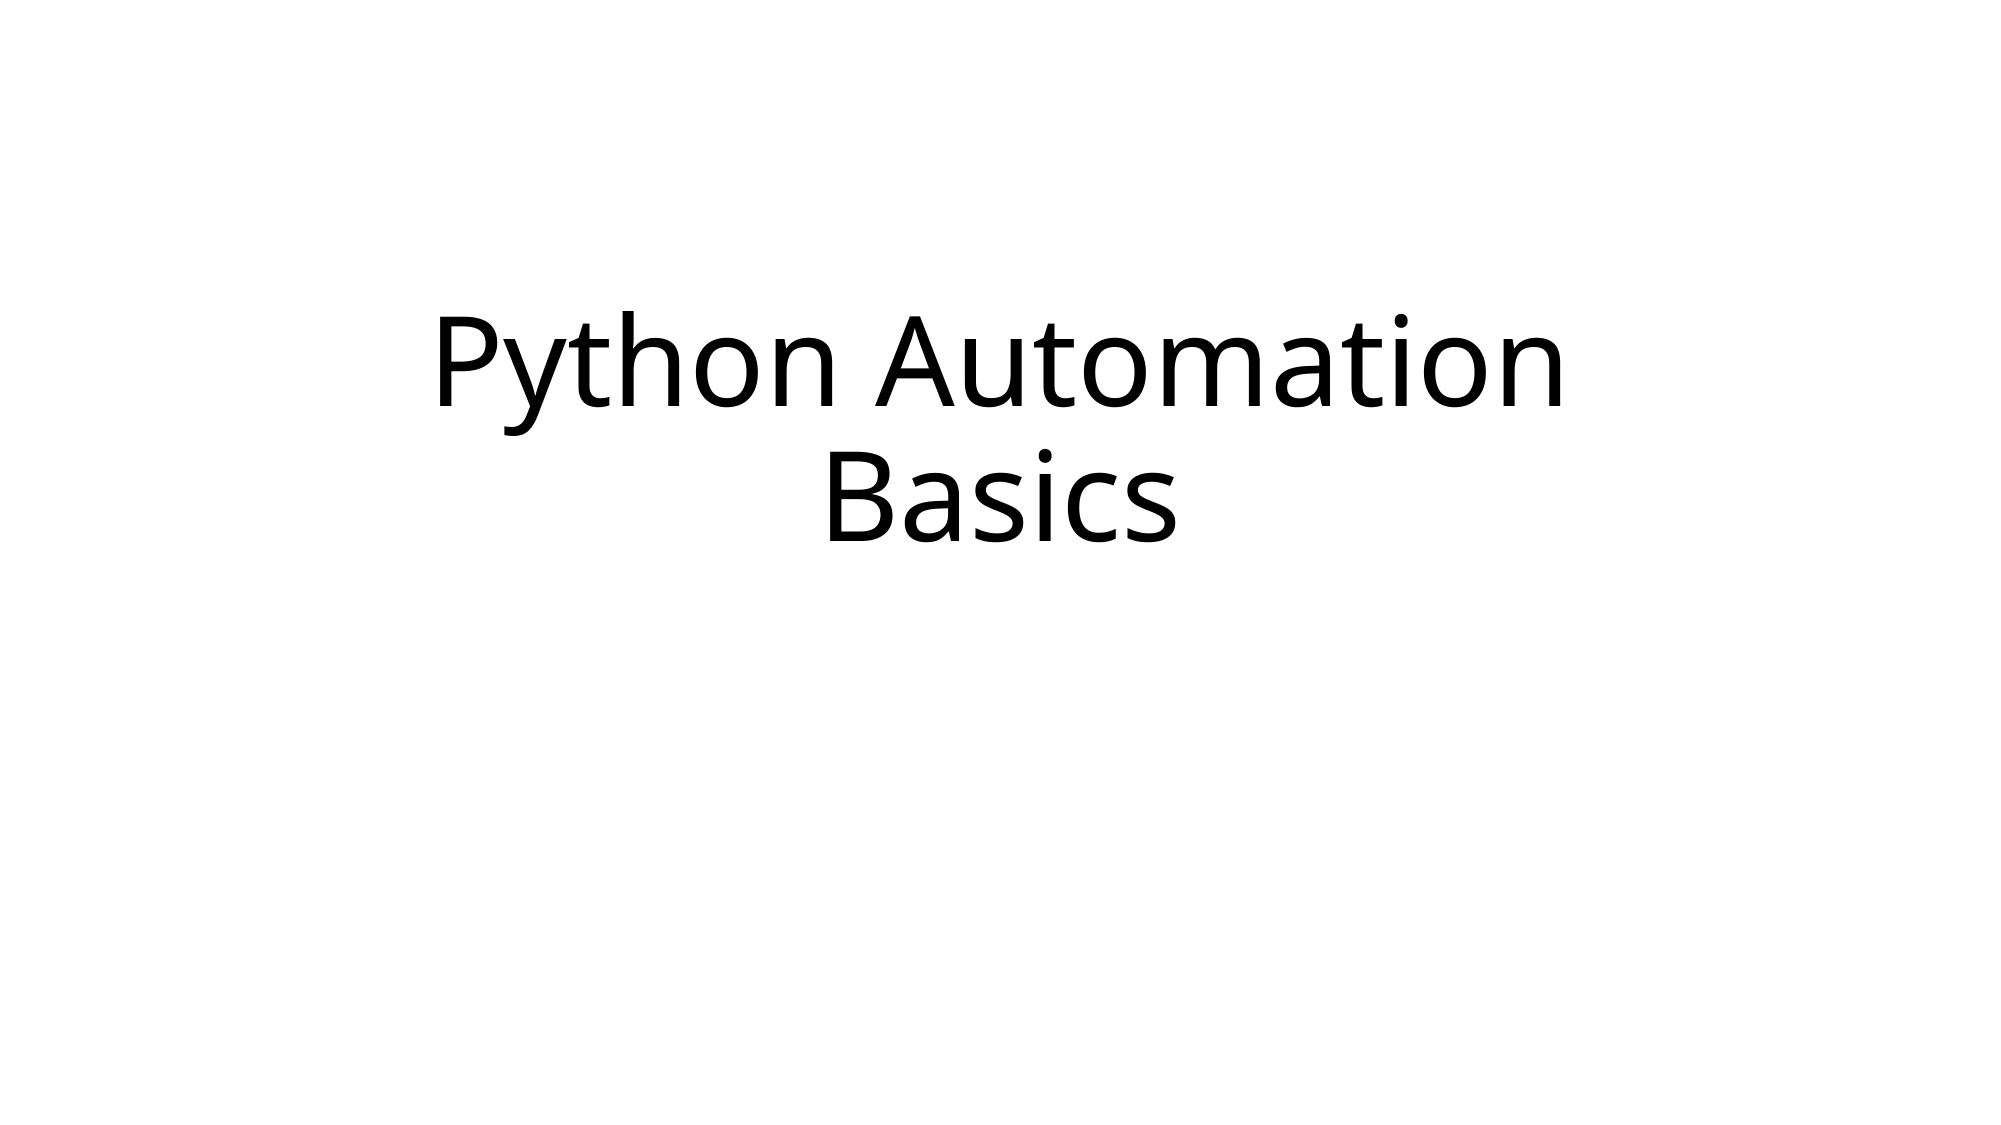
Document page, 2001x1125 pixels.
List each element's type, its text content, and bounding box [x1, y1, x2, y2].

title Python Automation Basics [249, 184, 1750, 576]
